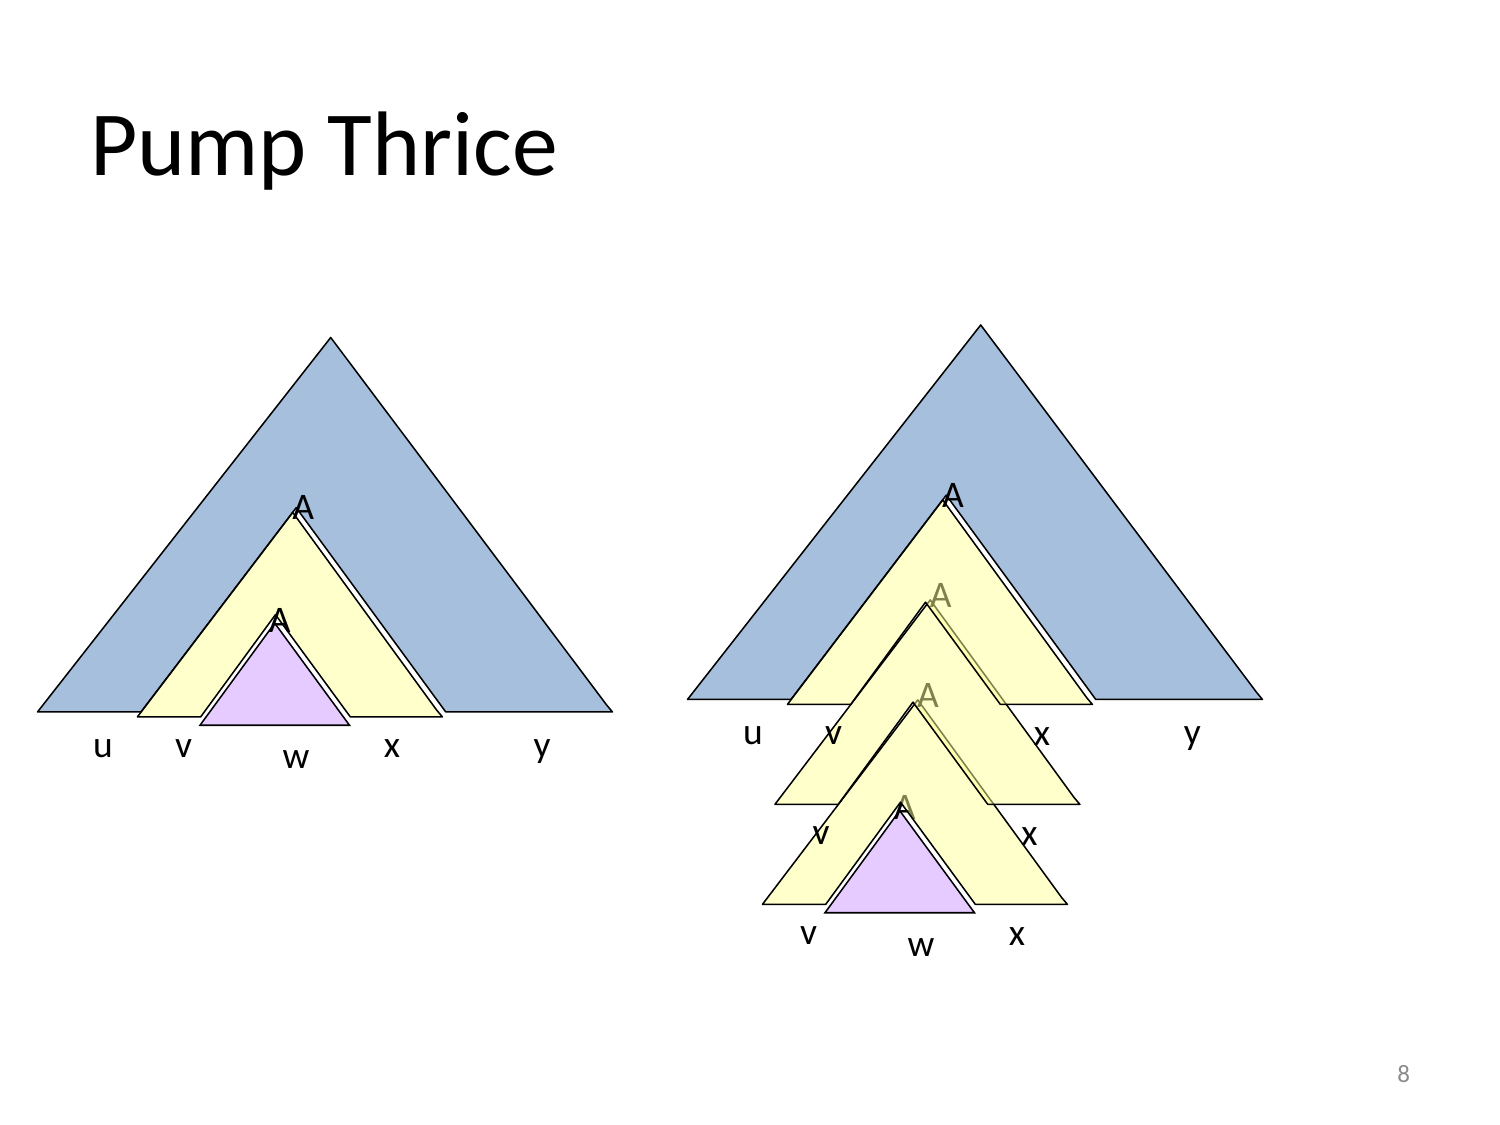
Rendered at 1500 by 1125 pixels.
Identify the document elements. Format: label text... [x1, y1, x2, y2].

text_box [199, 587, 350, 800]
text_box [762, 662, 1068, 976]
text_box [137, 474, 443, 789]
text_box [787, 462, 1093, 776]
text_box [774, 562, 1081, 876]
title Pump Thrice [75, 45, 1425, 233]
slide_number 8 [1074, 1042, 1425, 1103]
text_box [687, 324, 1263, 776]
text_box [37, 337, 613, 788]
